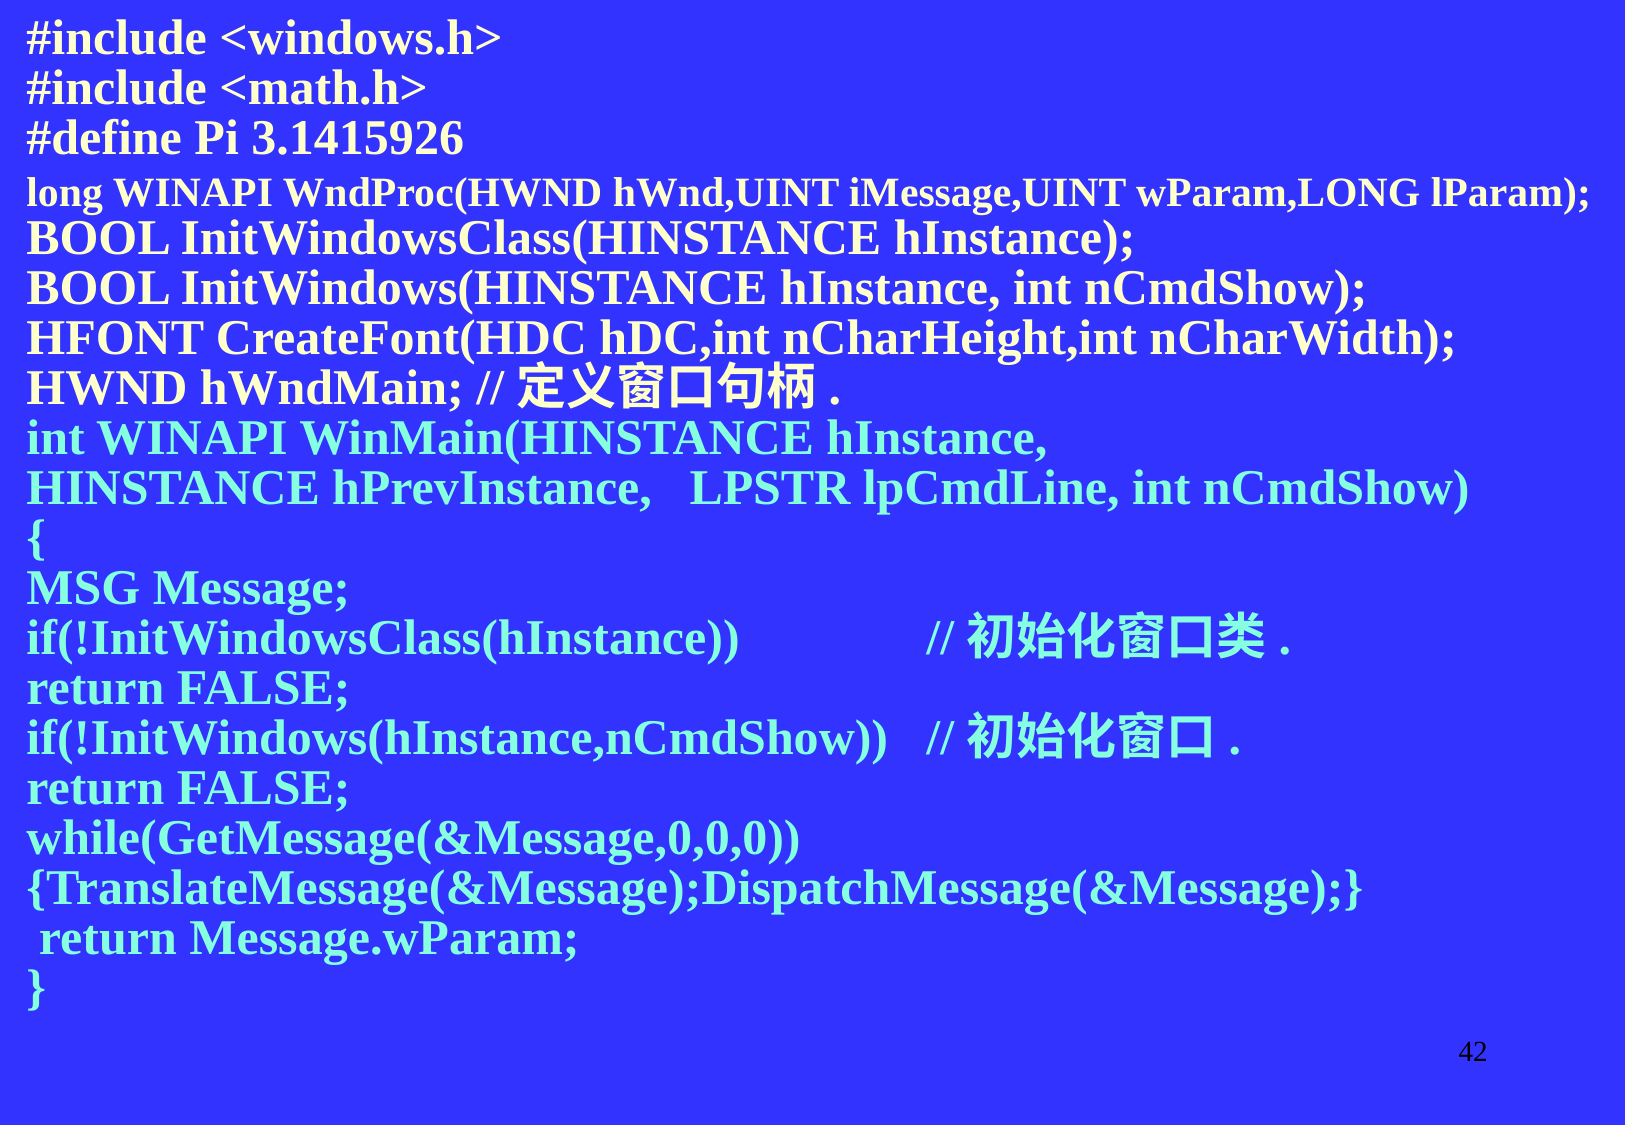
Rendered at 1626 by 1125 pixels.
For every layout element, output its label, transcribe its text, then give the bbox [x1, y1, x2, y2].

text_box #include <windows.h> #include <math.h> #define Pi 3.1415926 long WINAPI WndProc(HWND hWnd,UINT iMessage,UINT wParam,LONG lParam); BOOL InitWindowsClass(HINSTANCE hInstance); BOOL InitWindows(HINSTANCE hInstance, int nCmdShow); HFONT CreateFont(HDC hDC,int nCharHeight,int nCharWidth); HWND hWndMain; //定义窗口句柄. int WINAPI WinMain(HINSTANCE hInstance, HINSTANCE hPrevInstance, LPSTR lpCmdLine, int nCmdShow) { MSG Message; if(!InitWindowsClass(hInstance)) //初始化窗口类. return FALSE; if(!InitWindows(hInstance,nCmdShow)) //初始化窗口. return FALSE; while(GetMessage(&Message,0,0,0)) {TranslateMessage(&Message);DispatchMessage(&Message);} return Message.wParam; } [11, 6, 1616, 1022]
slide_number 42 [1164, 1025, 1504, 1100]
